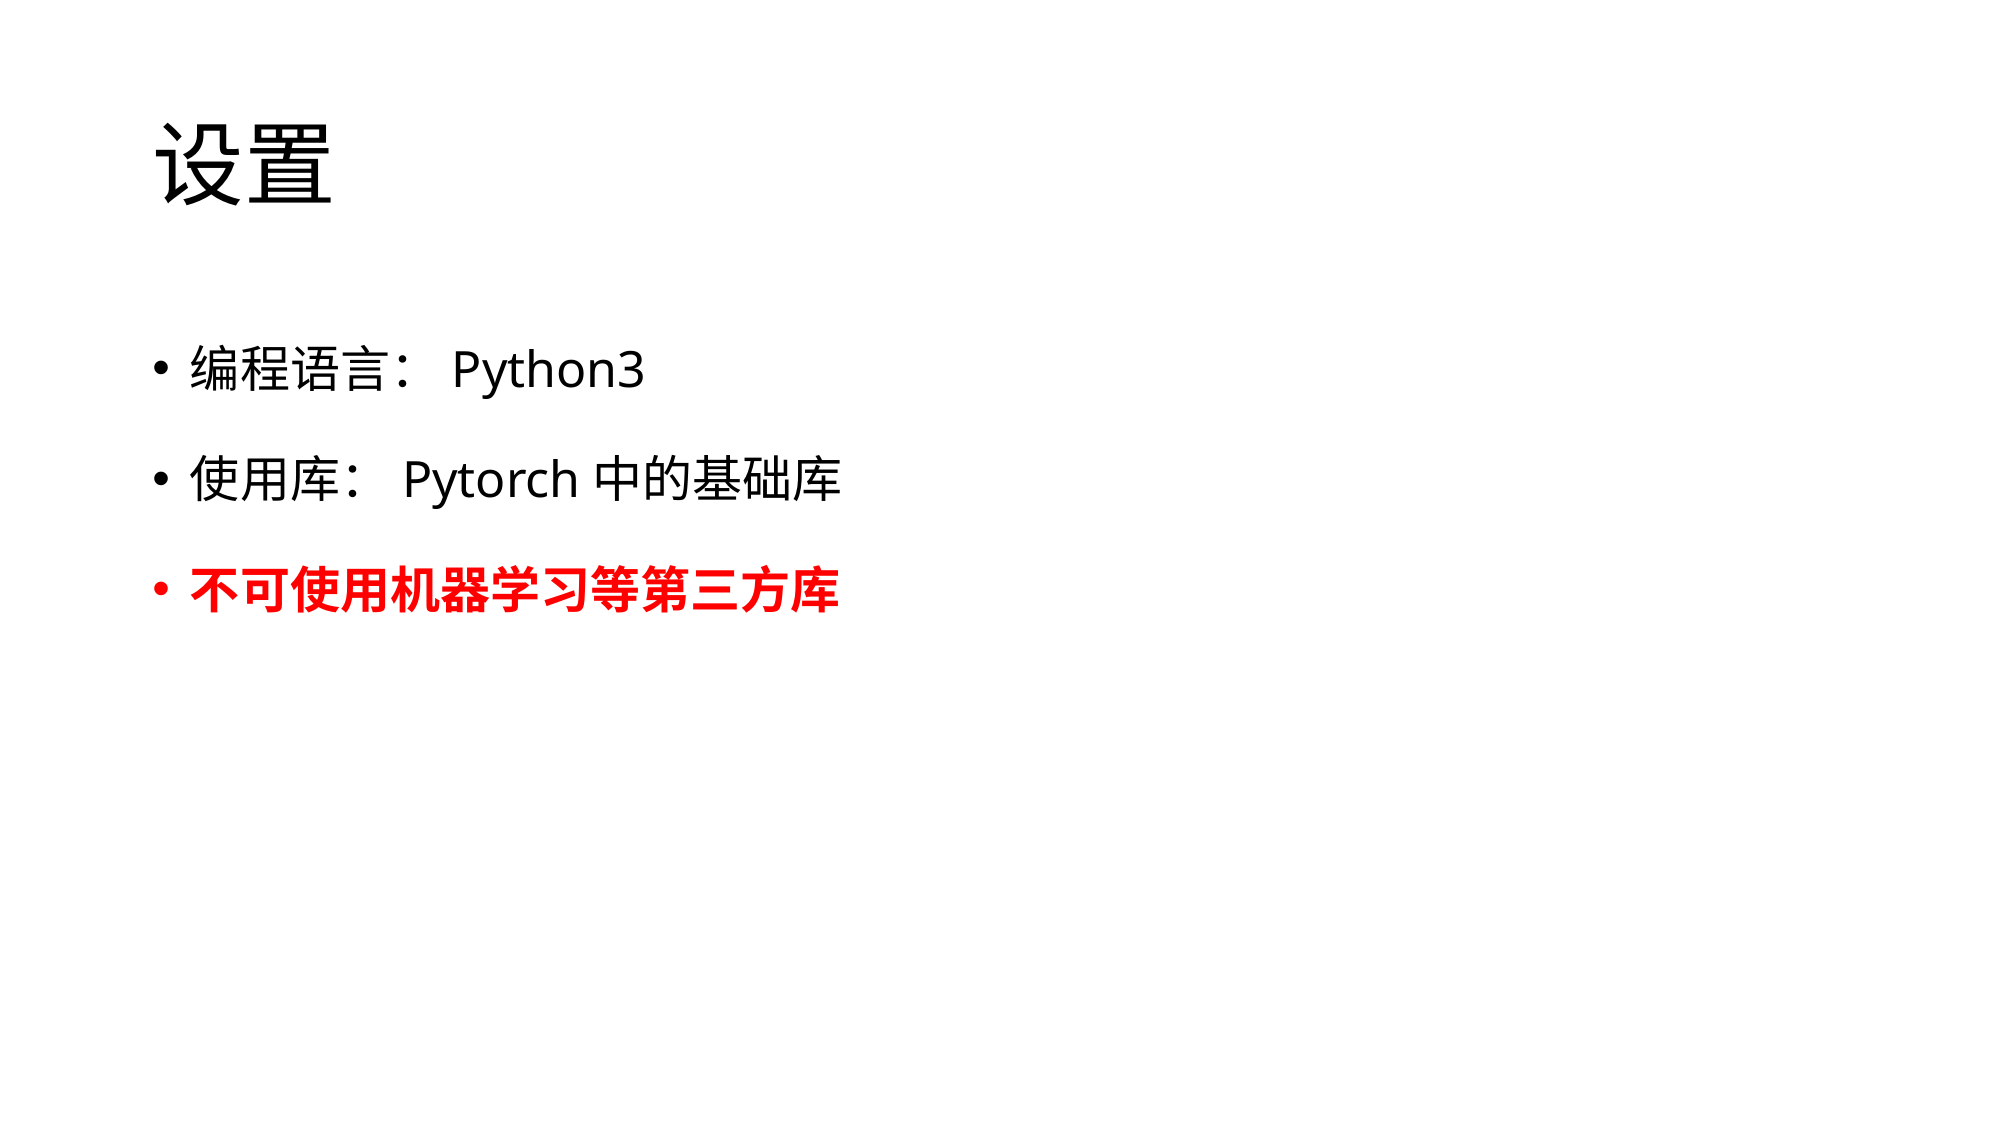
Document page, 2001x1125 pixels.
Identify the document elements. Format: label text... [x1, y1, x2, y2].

title 设置 [137, 59, 1863, 278]
list 编程语言：Python3 使用库：Pytorch中的基础库 不可使用机器学习等第三方库 [137, 299, 1863, 1014]
